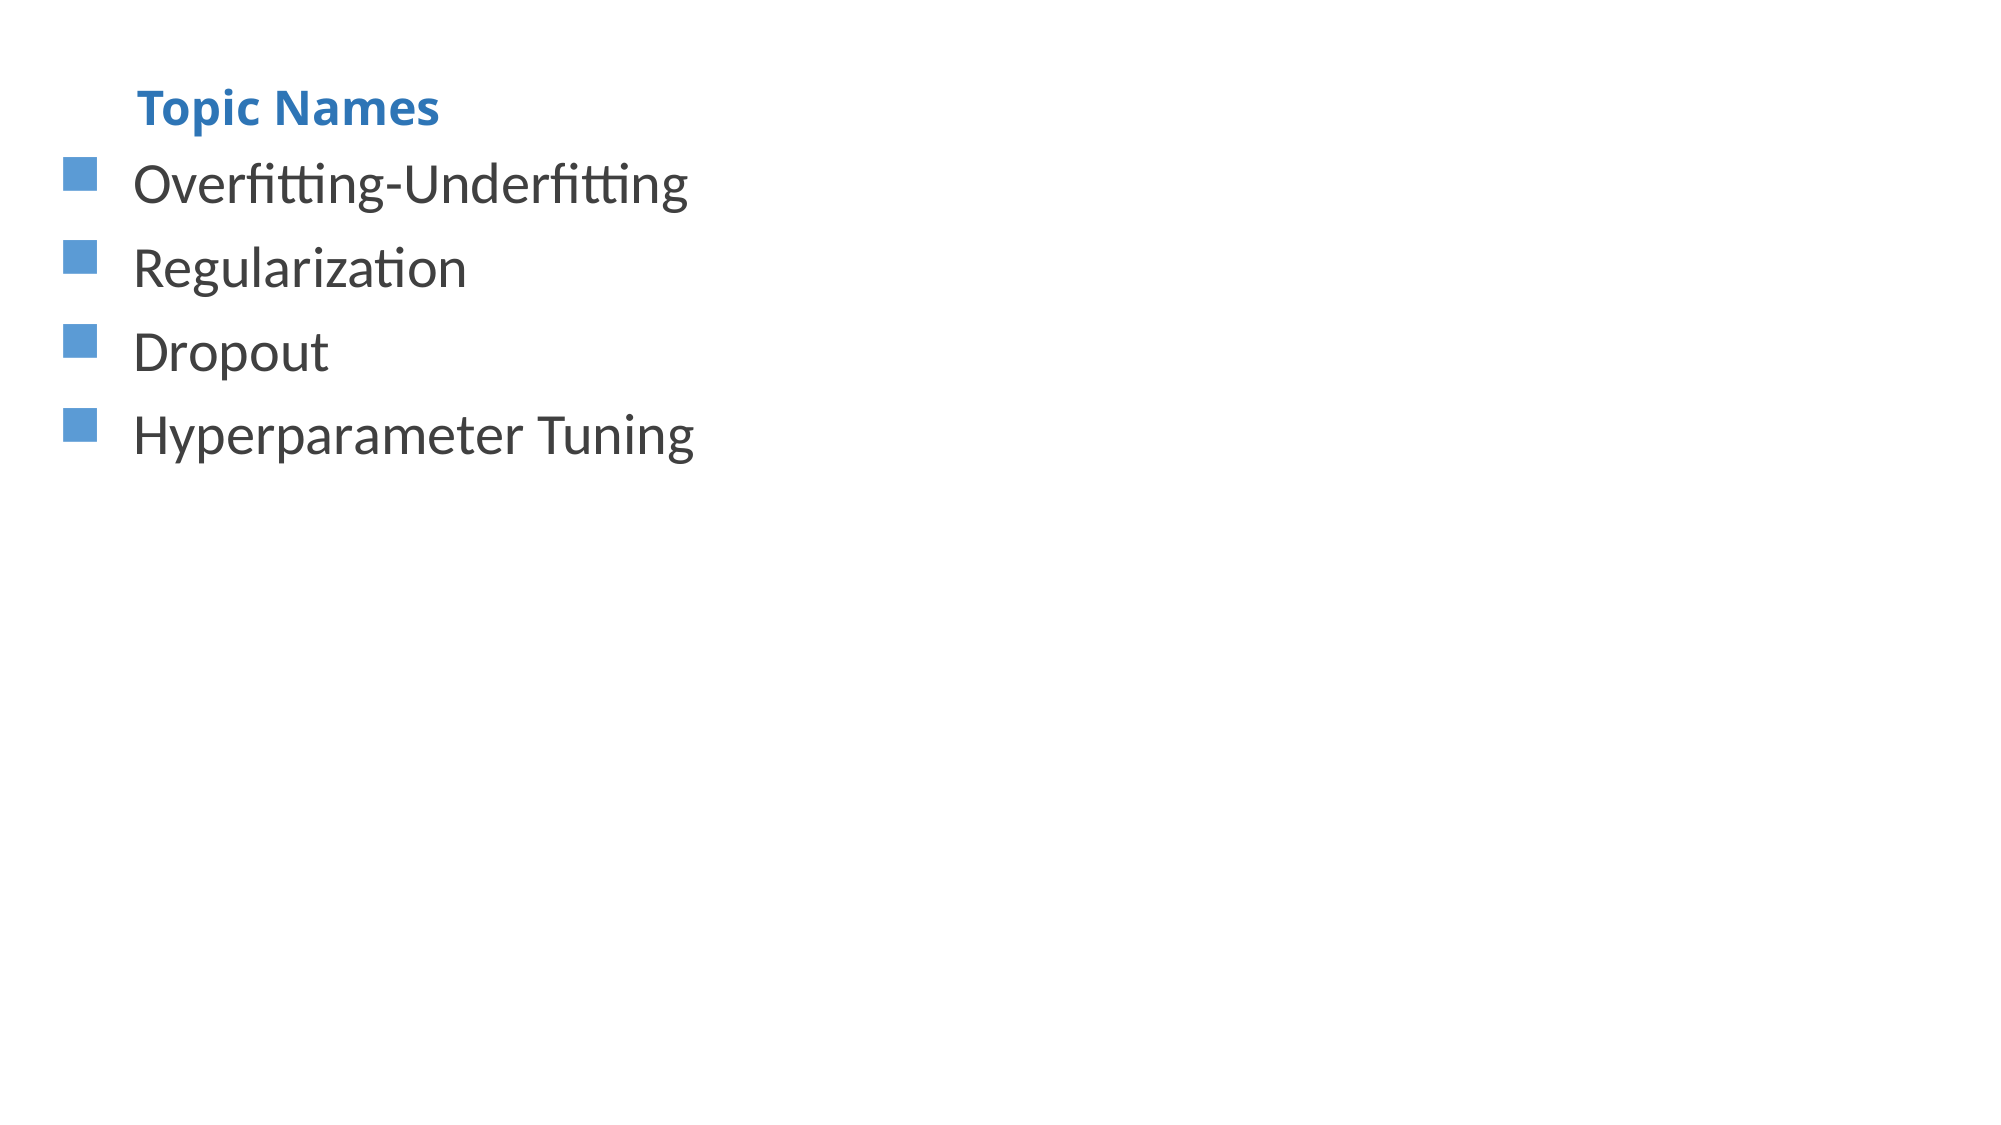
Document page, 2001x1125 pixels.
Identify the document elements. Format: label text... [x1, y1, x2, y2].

title Topic Names [121, 70, 1756, 149]
list Overfitting-Underfitting Regularization Dropout Hyperparameter Tuning [43, 146, 1957, 1047]
